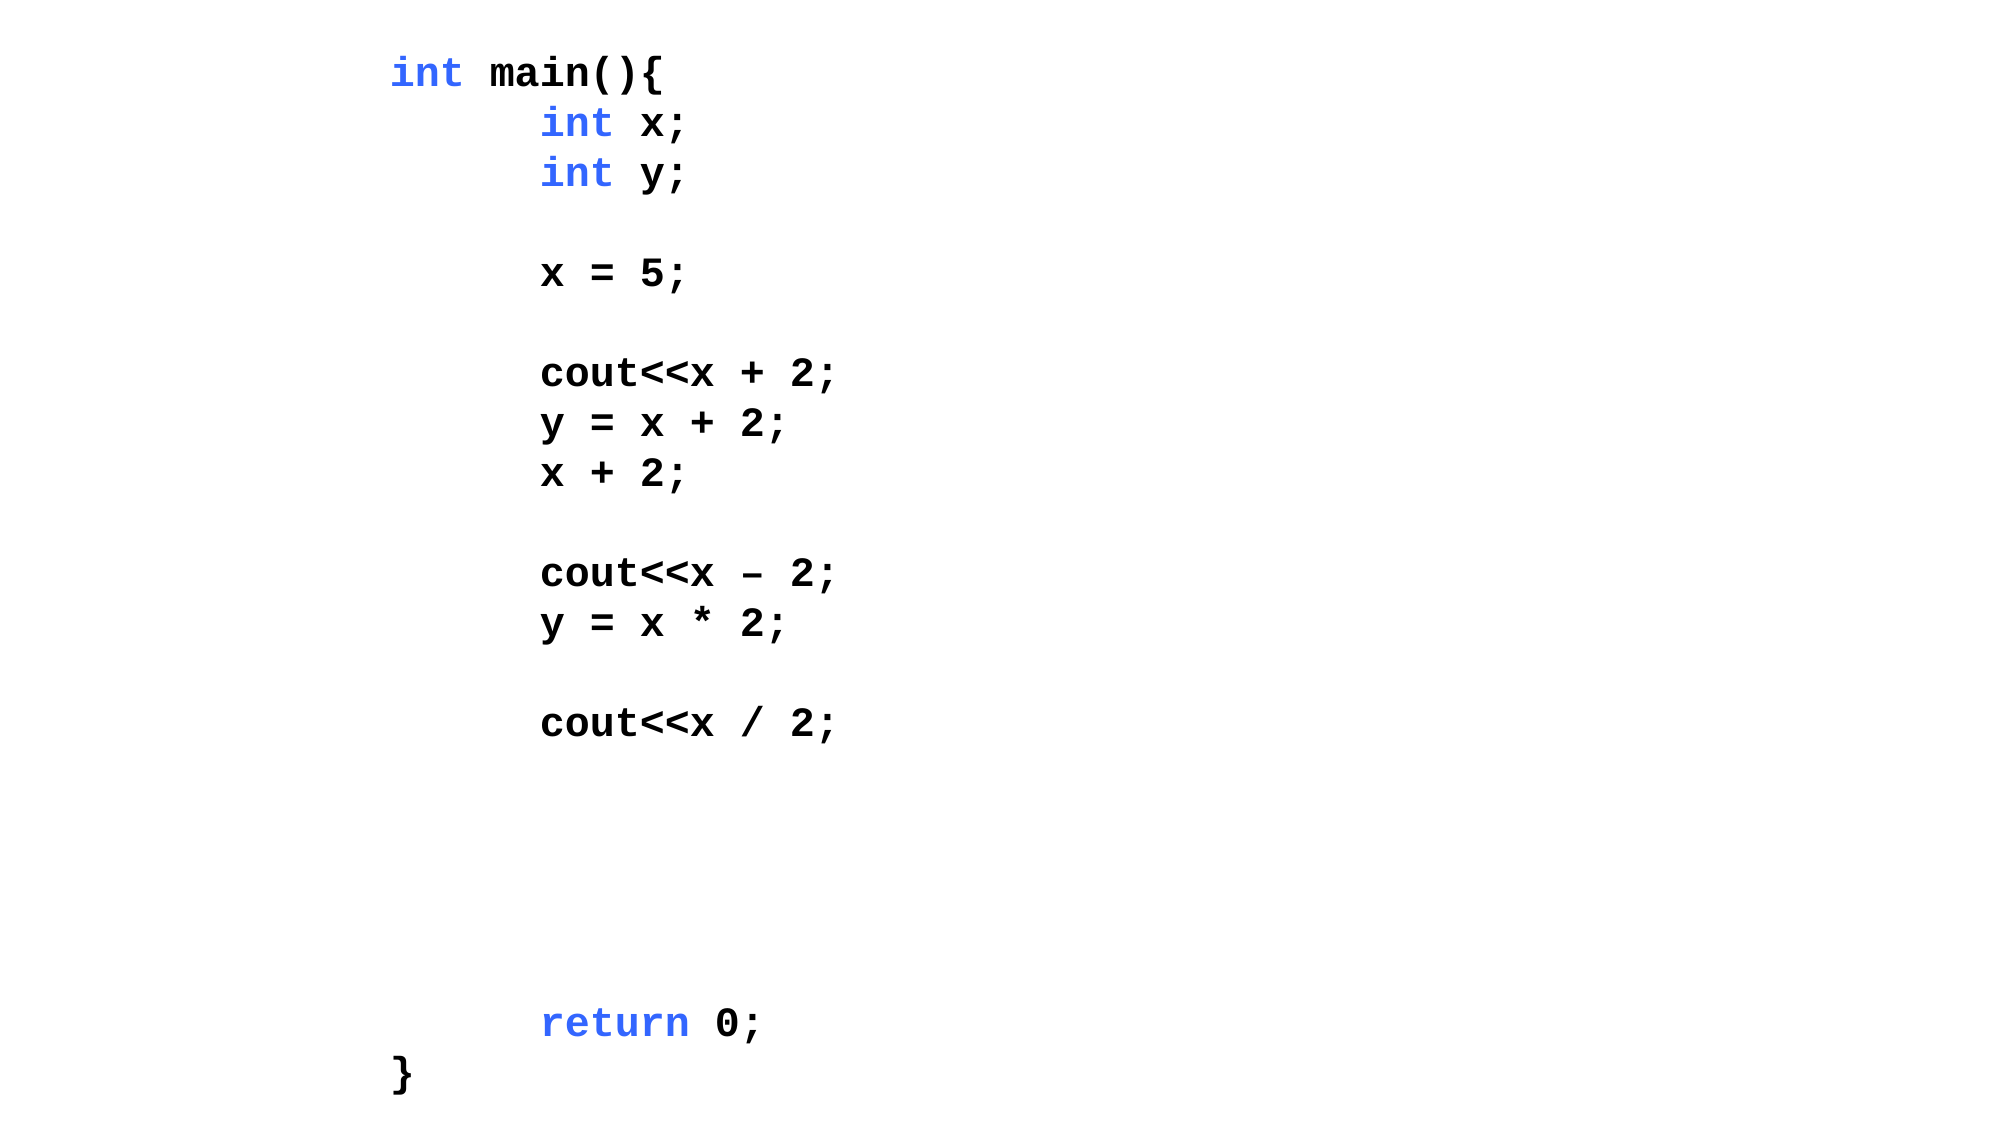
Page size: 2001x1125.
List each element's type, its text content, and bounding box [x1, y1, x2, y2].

text_box int main(){ int x; int y; x = 5; cout<<x + 2; y = x + 2; x + 2; cout<<x – 2; y = x * 2; cout<<x / 2; return 0; } [375, 37, 980, 1103]
